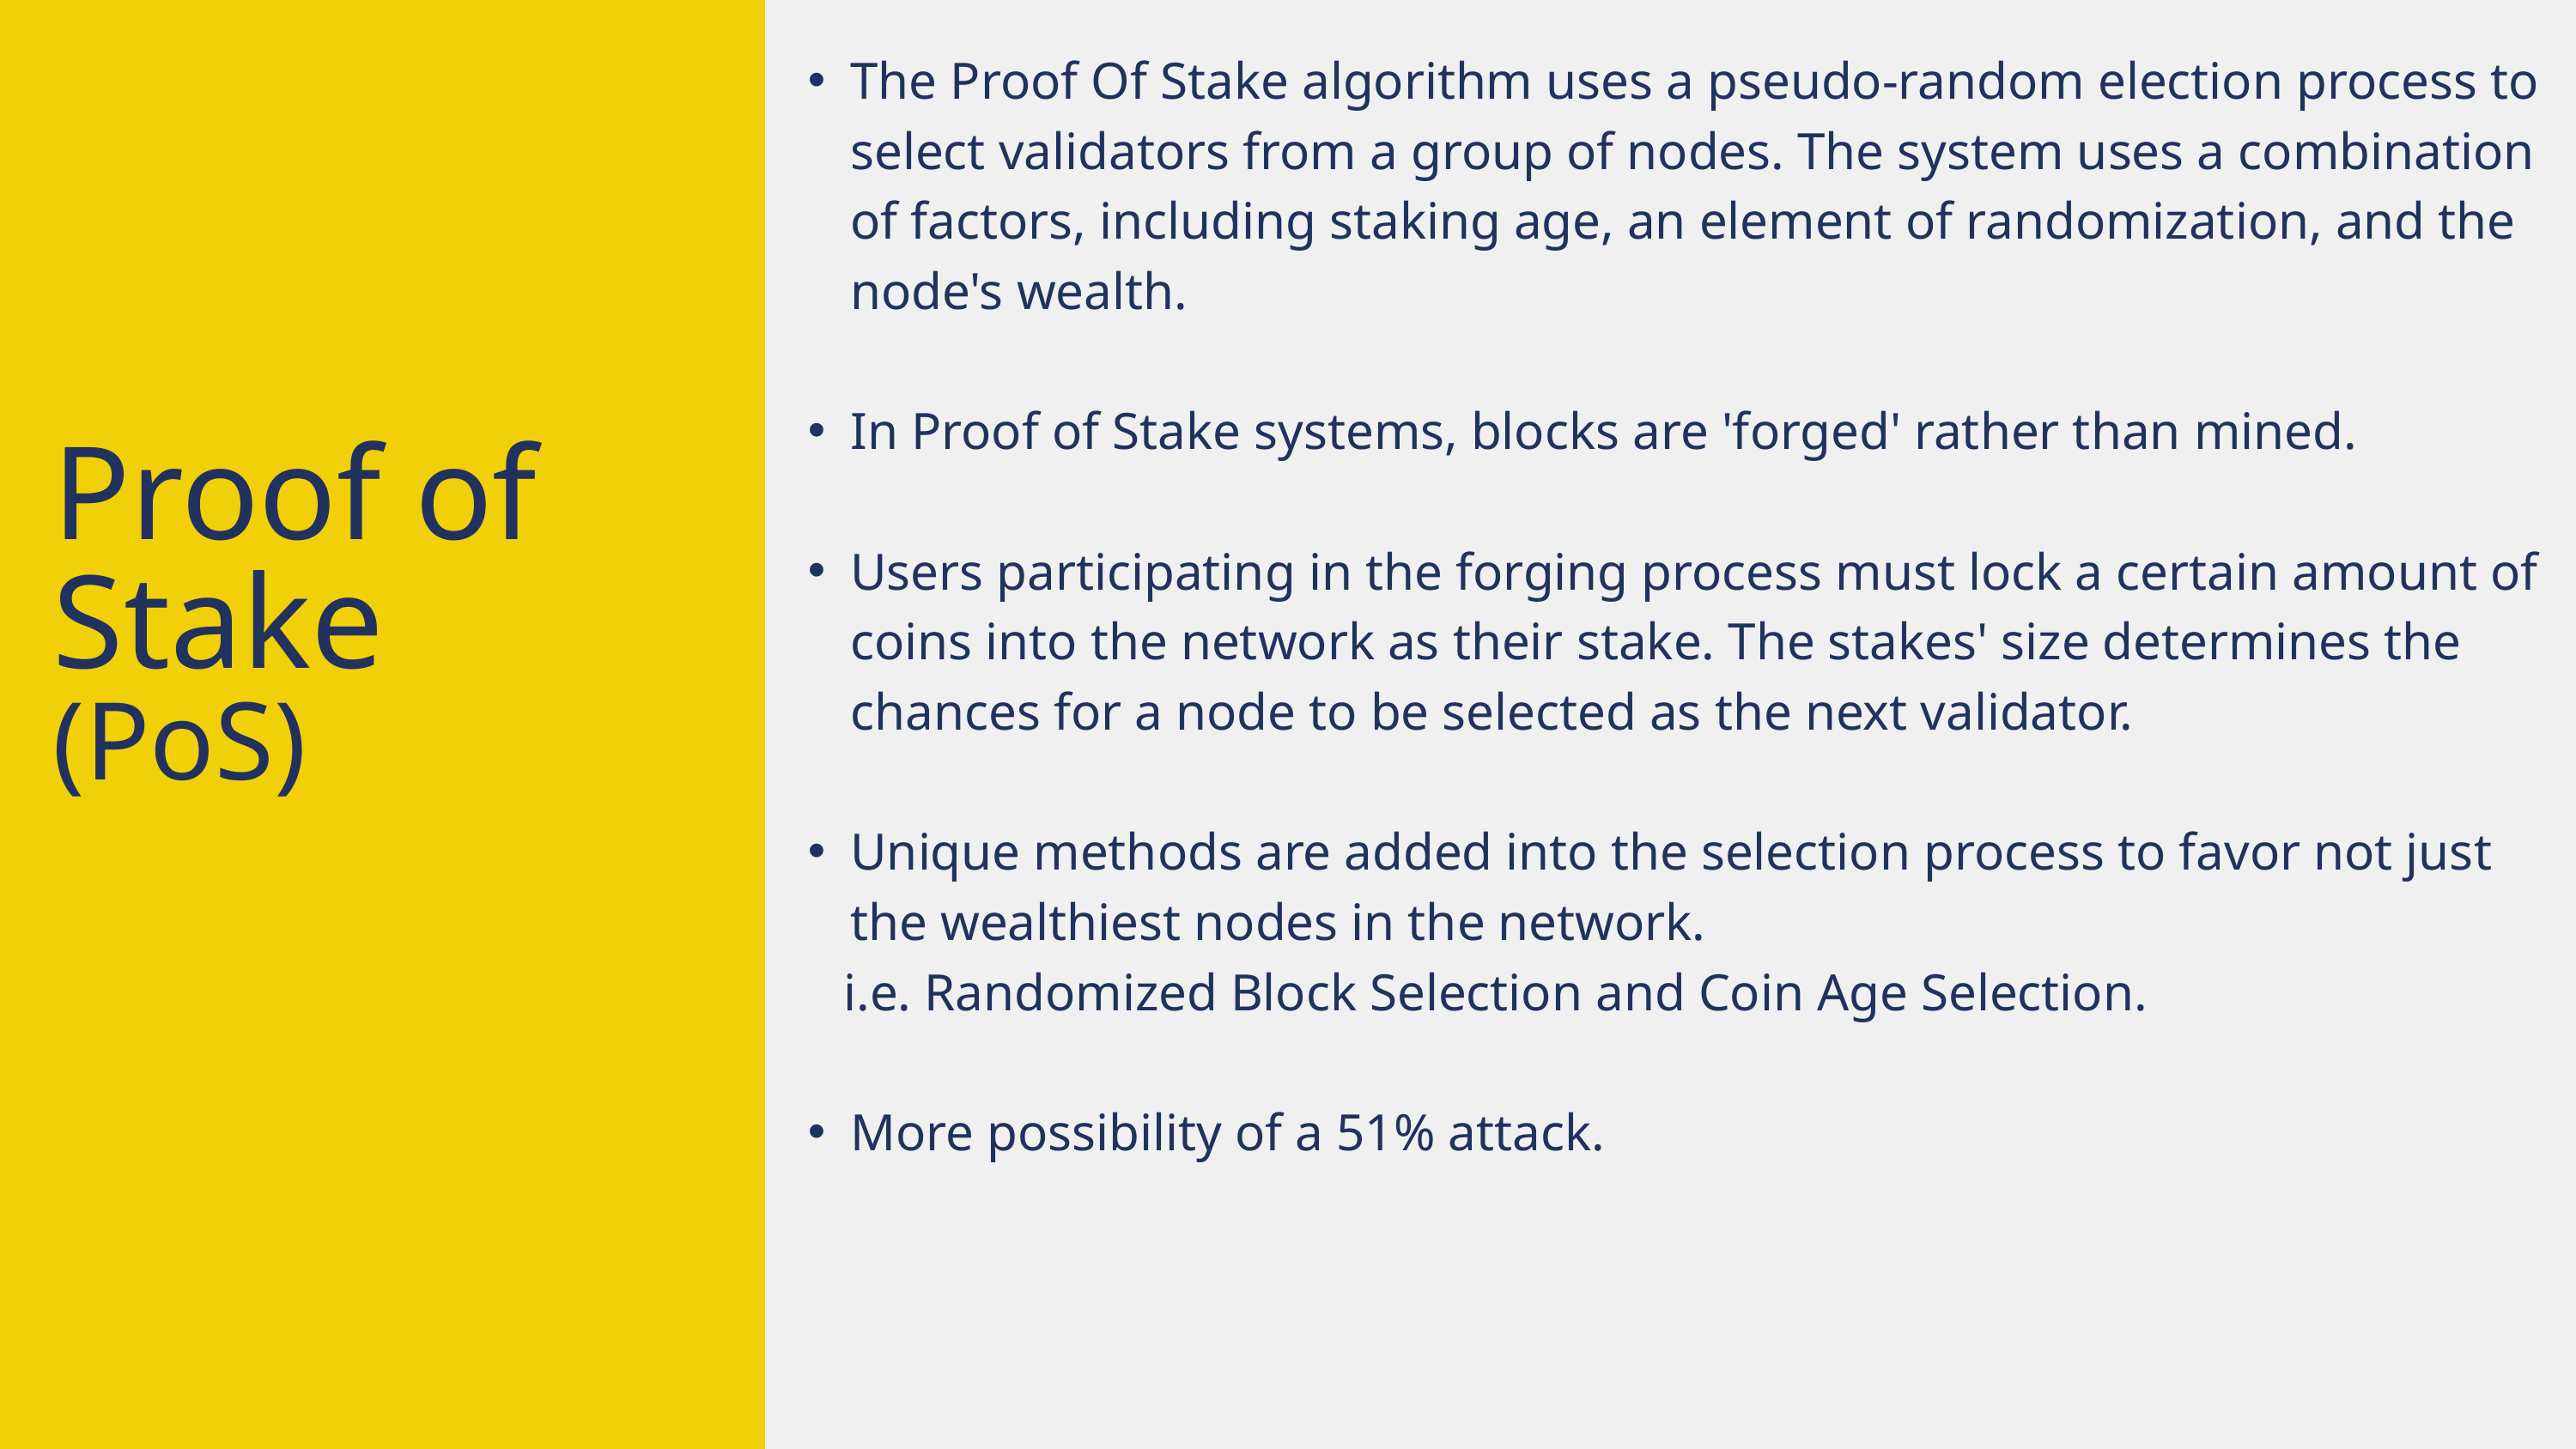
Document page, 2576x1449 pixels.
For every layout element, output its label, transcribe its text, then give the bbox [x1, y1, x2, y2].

text_box The Proof Of Stake algorithm uses a pseudo-random election process to select validators from a group of nodes. The system uses a combination of factors, including staking age, an element of randomization, and the node's wealth. In Proof of Stake systems, blocks are 'forged' rather than mined. Users participating in the forging process must lock a certain amount of coins into the network as their stake. The stakes' size determines the chances for a node to be selected as the next validator. Unique methods are added into the selection process to favor not just the wealthiest nodes in the network. i.e. Randomized Block Selection and Coin Age Selection. More possibility of a 51% attack. [769, 39, 2576, 1231]
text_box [0, 0, 766, 1449]
